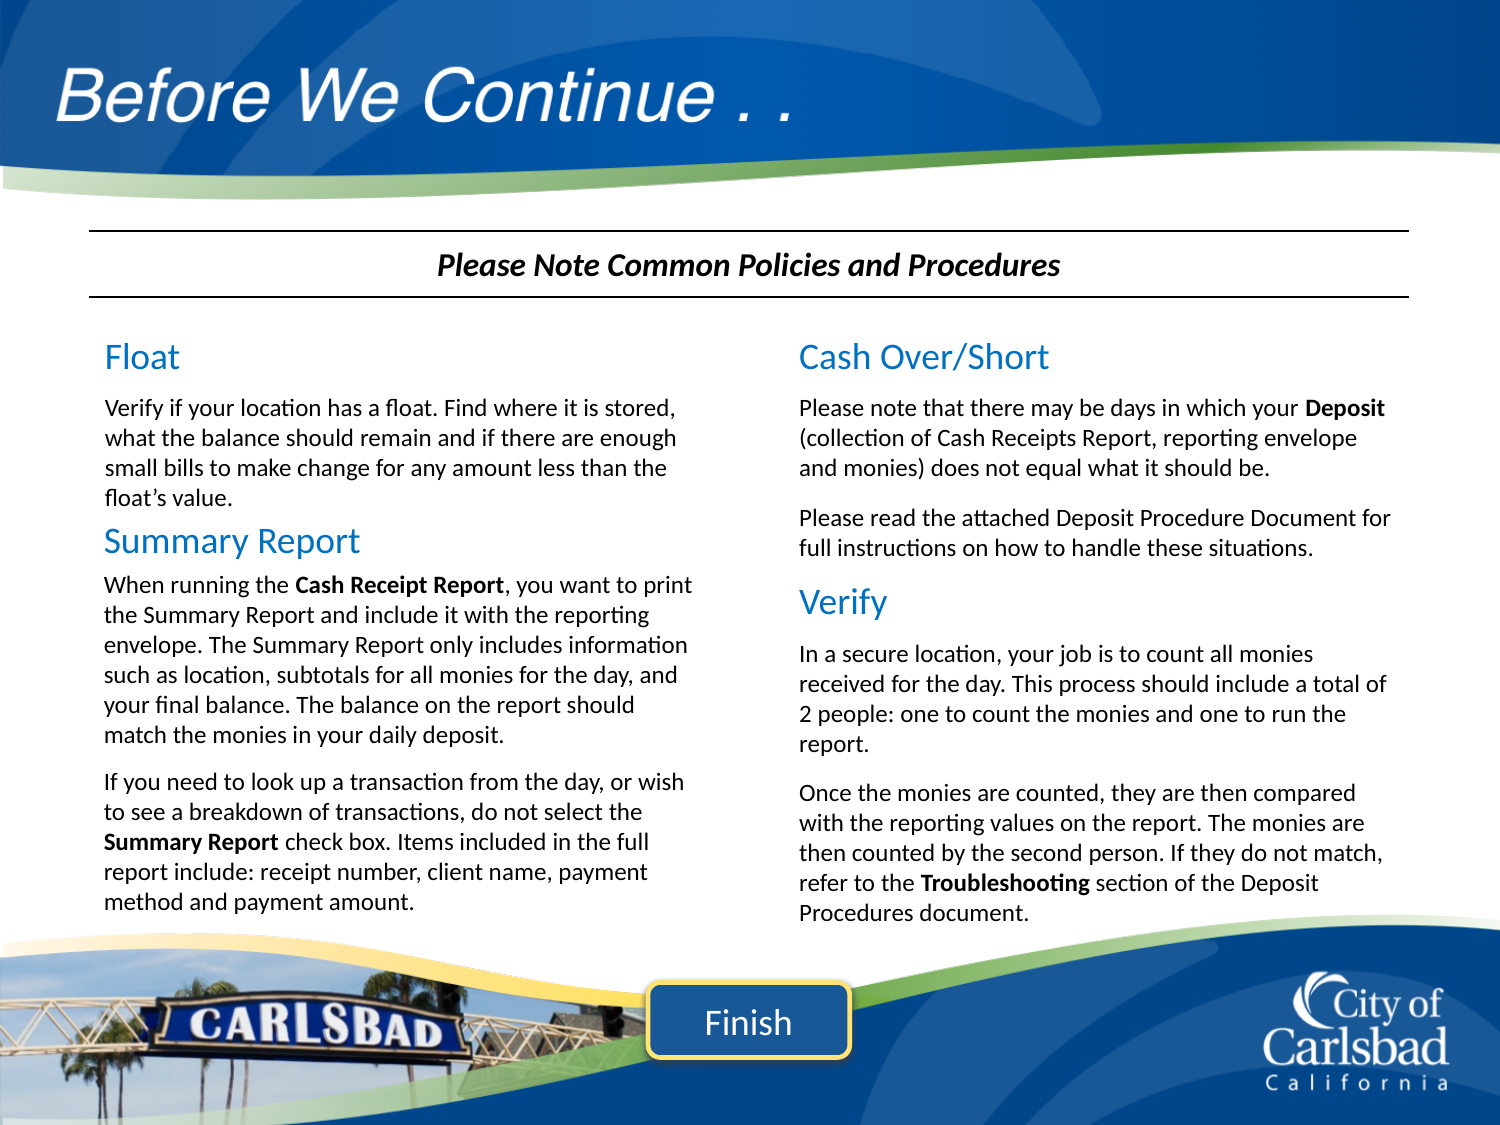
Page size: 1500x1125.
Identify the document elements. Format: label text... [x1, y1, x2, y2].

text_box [89, 324, 715, 519]
picture [0, 914, 1500, 1125]
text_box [784, 324, 1409, 569]
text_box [784, 569, 1409, 936]
picture [0, 0, 1500, 201]
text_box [89, 508, 714, 901]
text_box Please Note Common Policies and Procedures [90, 235, 1409, 291]
